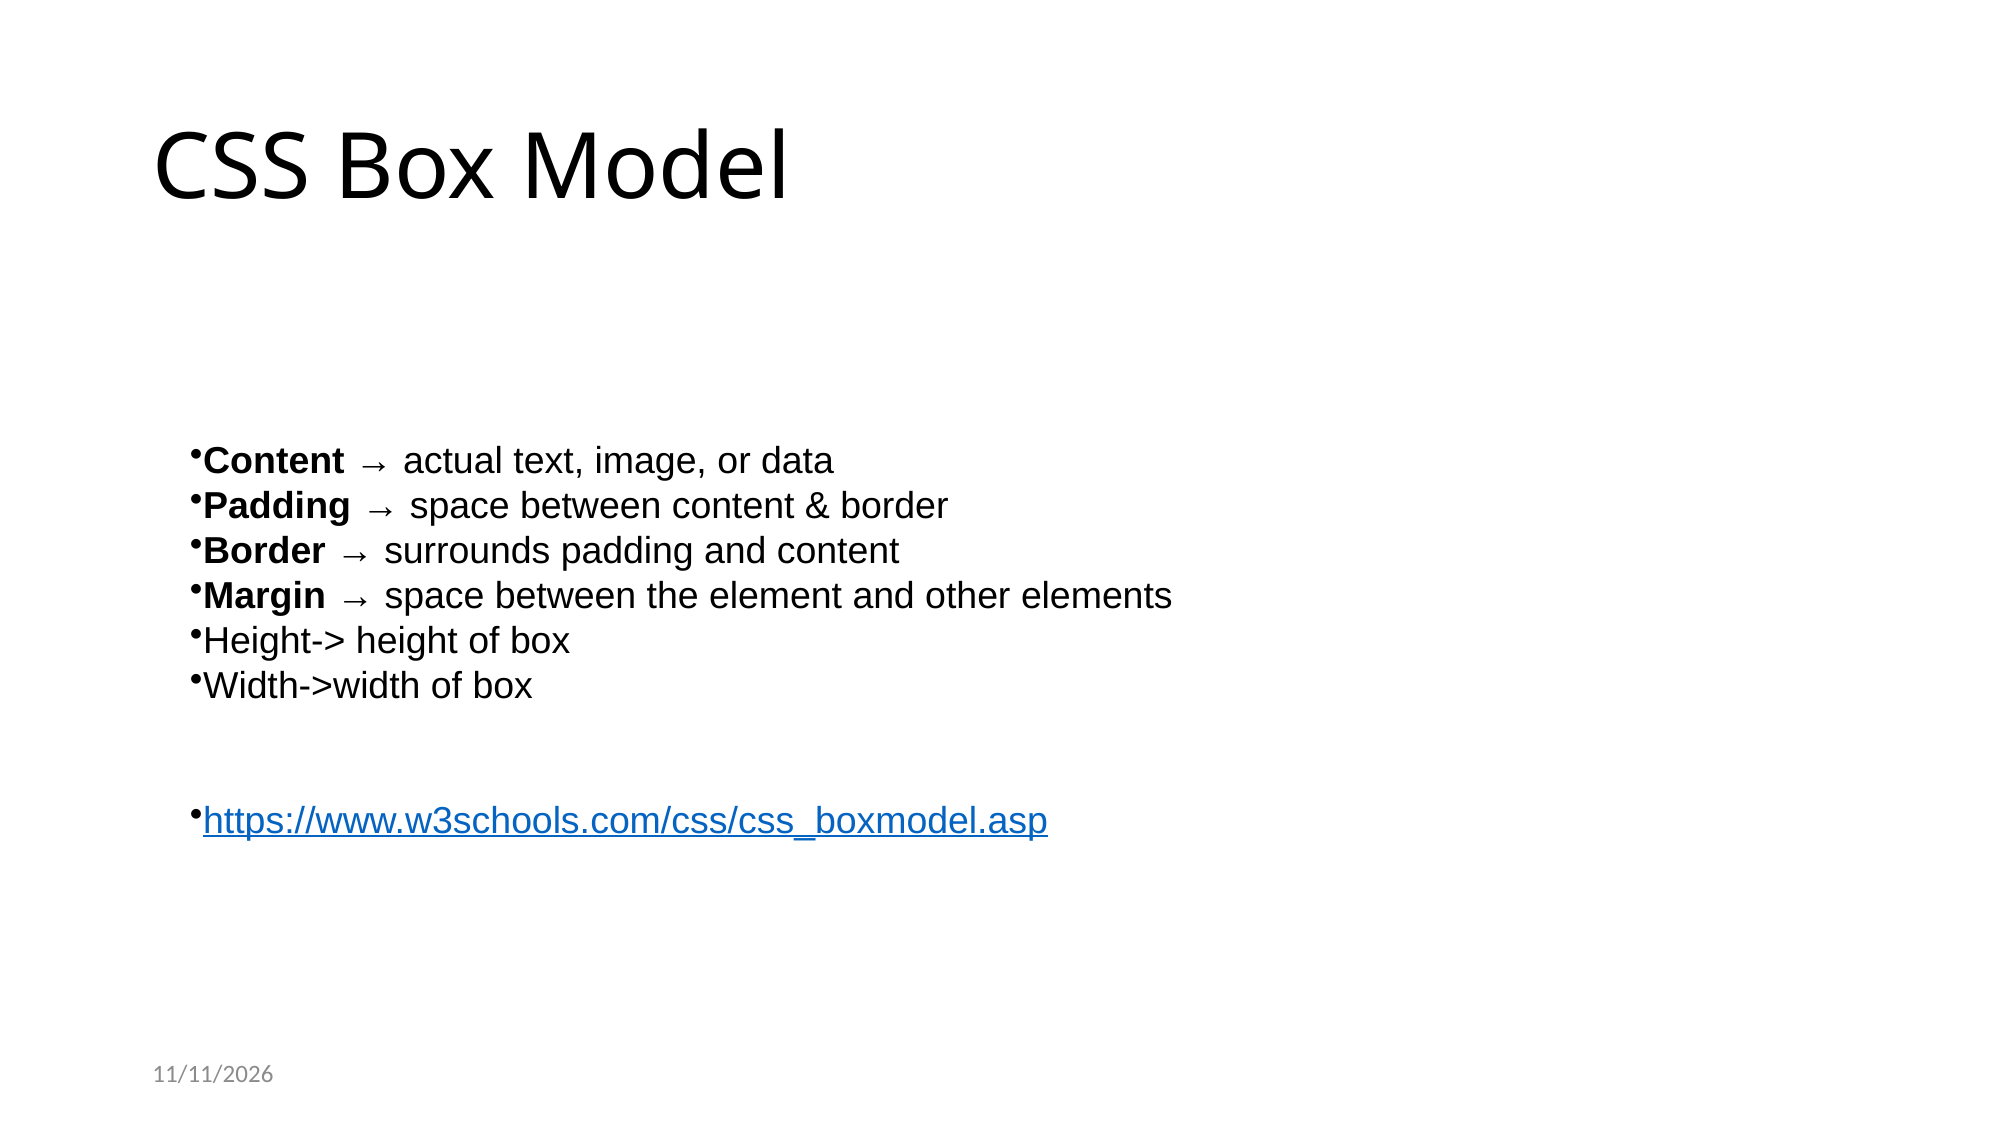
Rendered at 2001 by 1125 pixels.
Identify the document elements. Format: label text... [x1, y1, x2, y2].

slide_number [137, 1042, 588, 1103]
title CSS Box Model [137, 59, 1863, 278]
list Content → actual text, image, or data Padding → space between content & border Border → surrounds padding and content Margin → space between the element and other elements Height-> height of box Width->width of box https://www.w3schools.com/css/css_boxmodel.asp [174, 334, 1199, 988]
